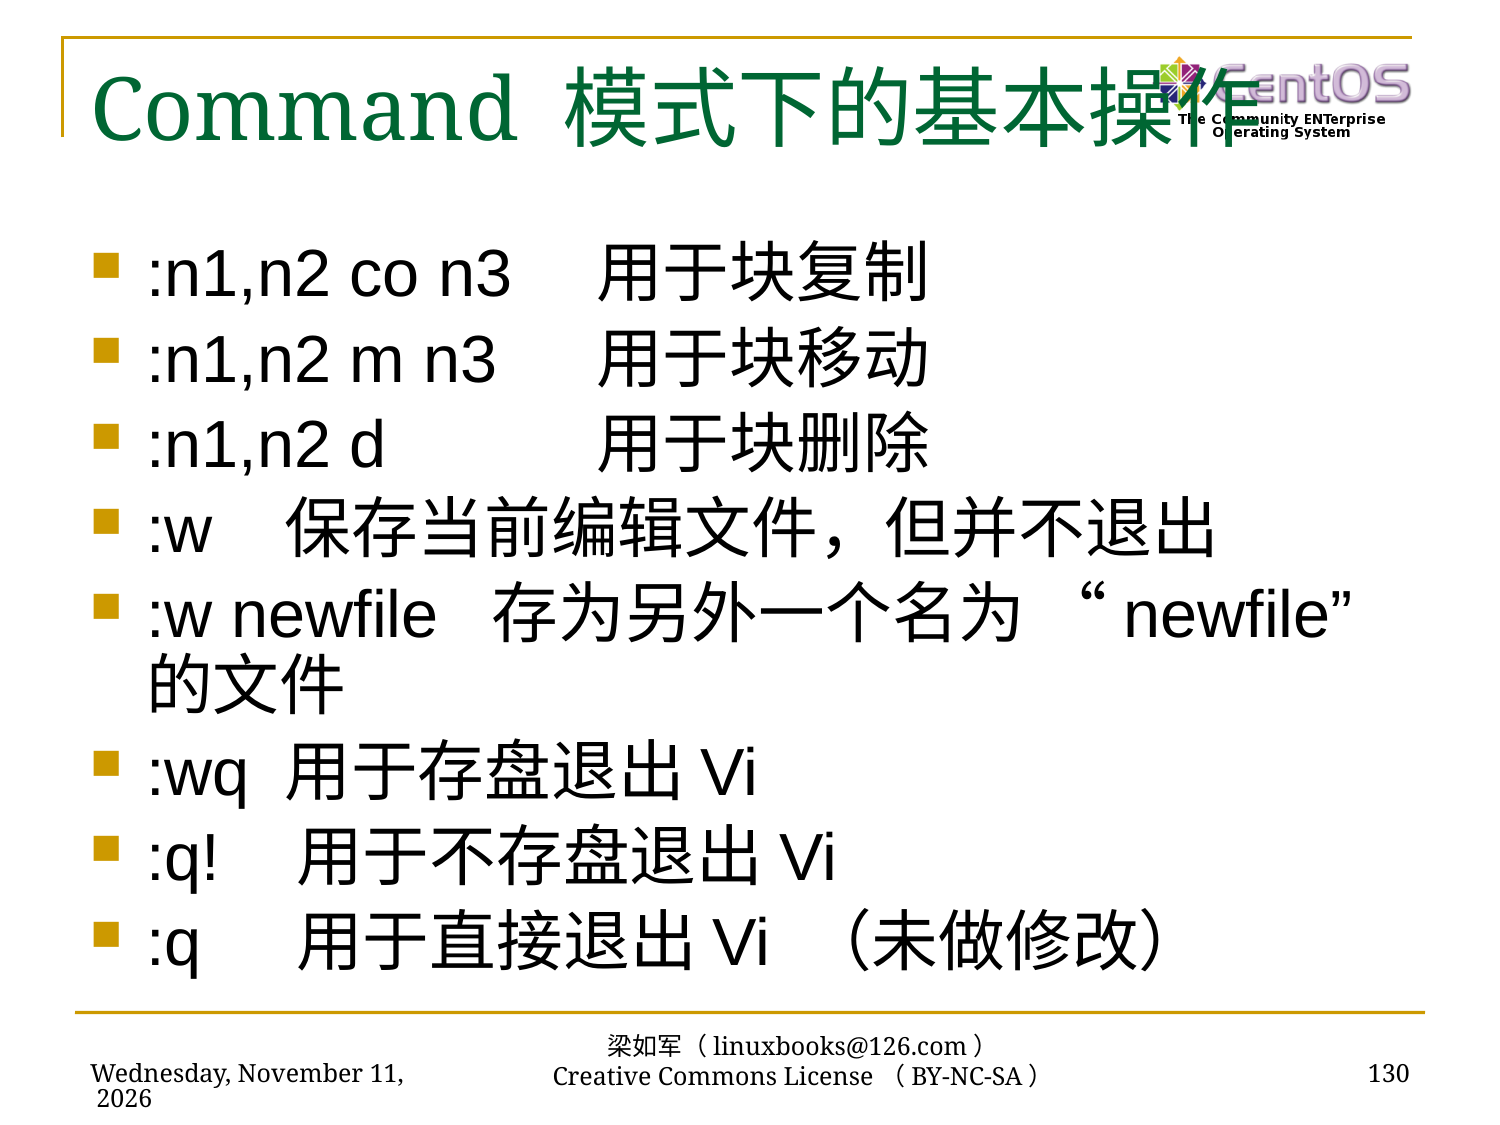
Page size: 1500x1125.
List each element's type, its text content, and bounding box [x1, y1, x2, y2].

footer 梁如军（linuxbooks@126.com） Creative Commons License（BY-NC-SA） [359, 1022, 1247, 1099]
title Command 模式下的基本操作 [74, 45, 1426, 231]
list :n1,n2 co n3 用于块复制 :n1,n2 m n3 用于块移动 :n1,n2 d 用于块删除 :w 保存当前编辑文件，但并不退出 :w newfile 存为另外一个名为 “newfile” 的文件 :wq 用于存盘退出Vi :q! 用于不存盘退出Vi :q 用于直接退出Vi （未做修改） [74, 231, 1426, 1006]
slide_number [74, 1023, 426, 1100]
slide_number 130 [1074, 1023, 1426, 1100]
